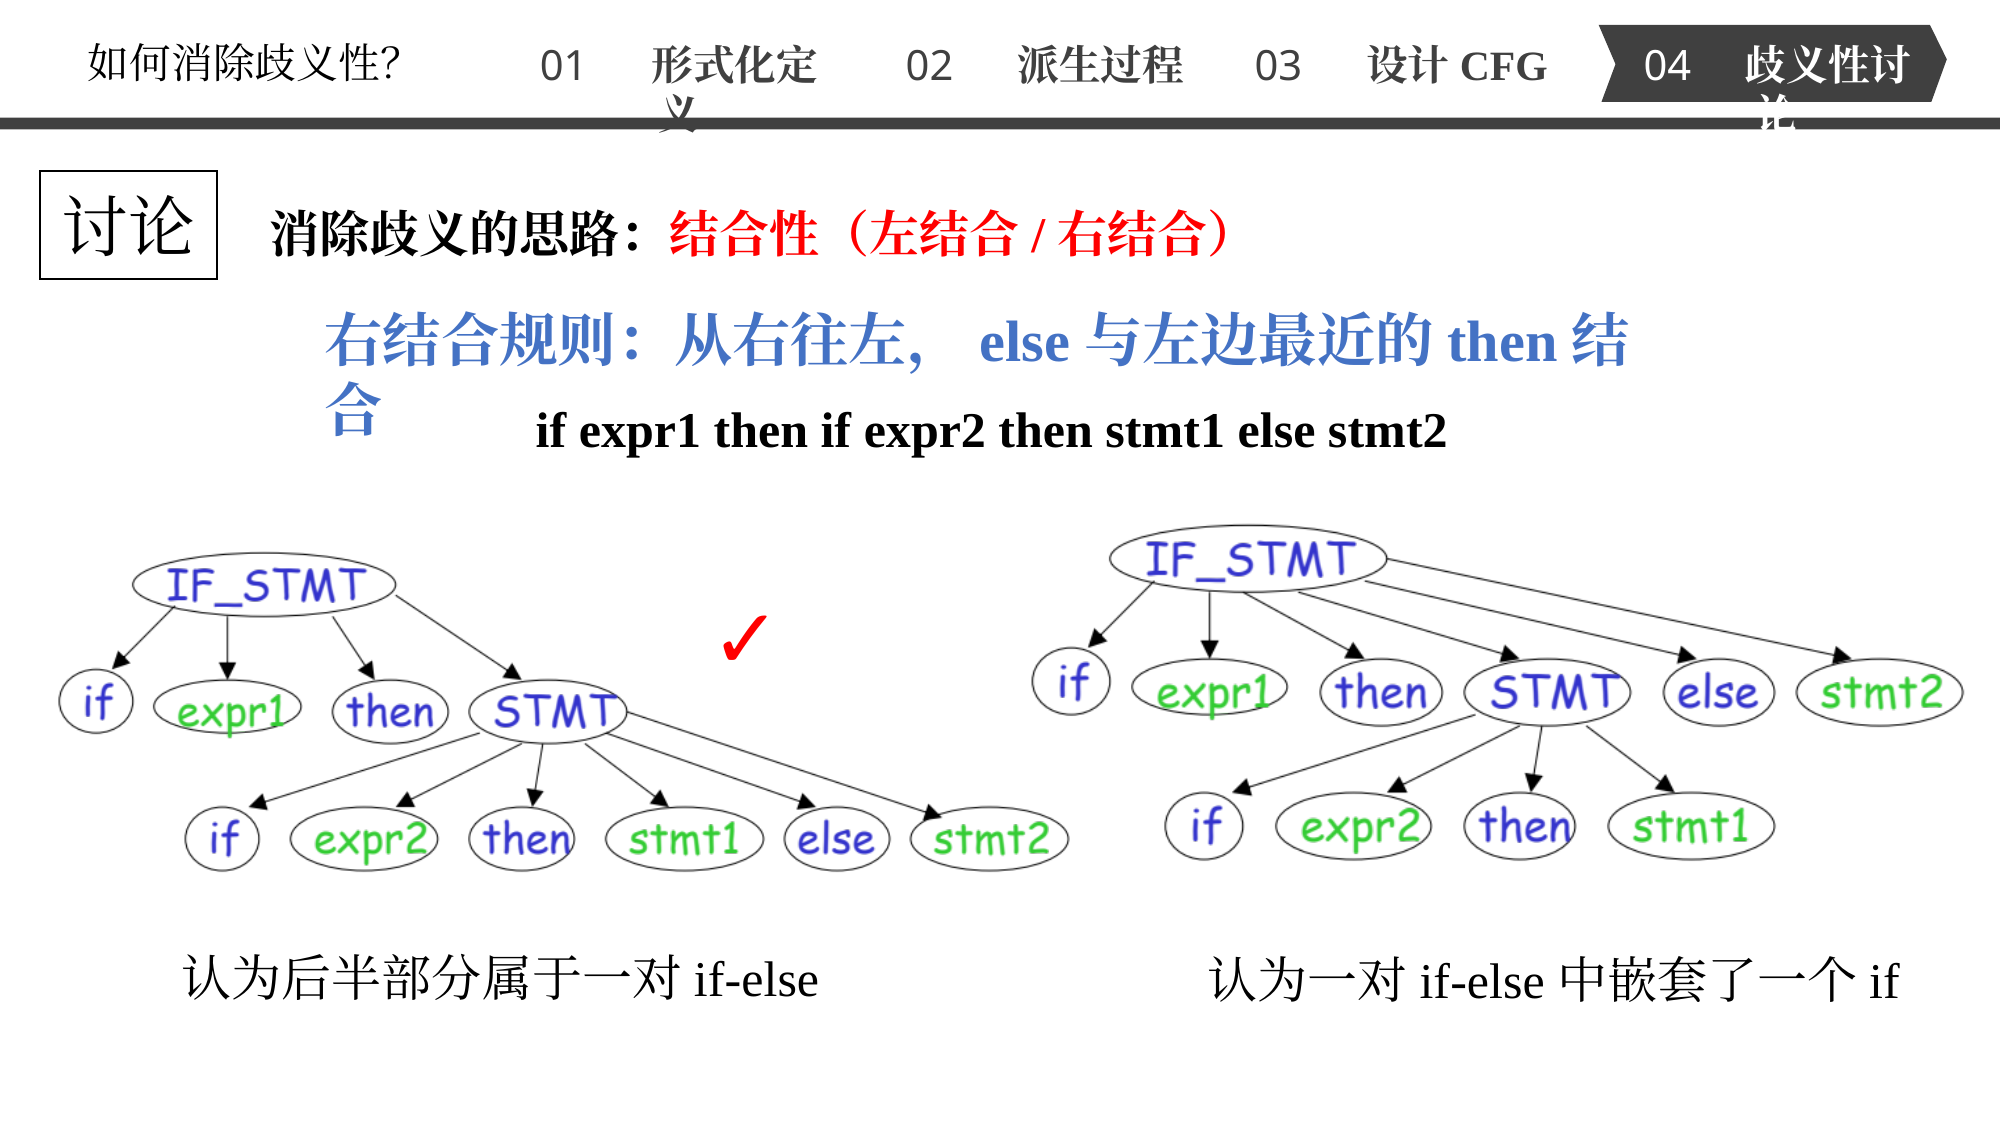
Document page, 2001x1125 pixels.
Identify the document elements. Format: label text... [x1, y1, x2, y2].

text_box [0, 24, 2000, 130]
text_box 消除歧义的思路：结合性（左结合/右结合） [254, 183, 1960, 271]
text_box 右结合规则：从右往左，else与左边最近的then结合 [310, 295, 1690, 451]
picture [56, 518, 1971, 889]
text_box 认为后半部分属于一对if-else [167, 938, 835, 1014]
text_box 认为一对if-else中嵌套了一个if [1192, 941, 1915, 1016]
text_box 讨论 [39, 170, 218, 280]
text_box if expr1 then if expr2 then stmt1 else stmt2 [78, 390, 1906, 465]
